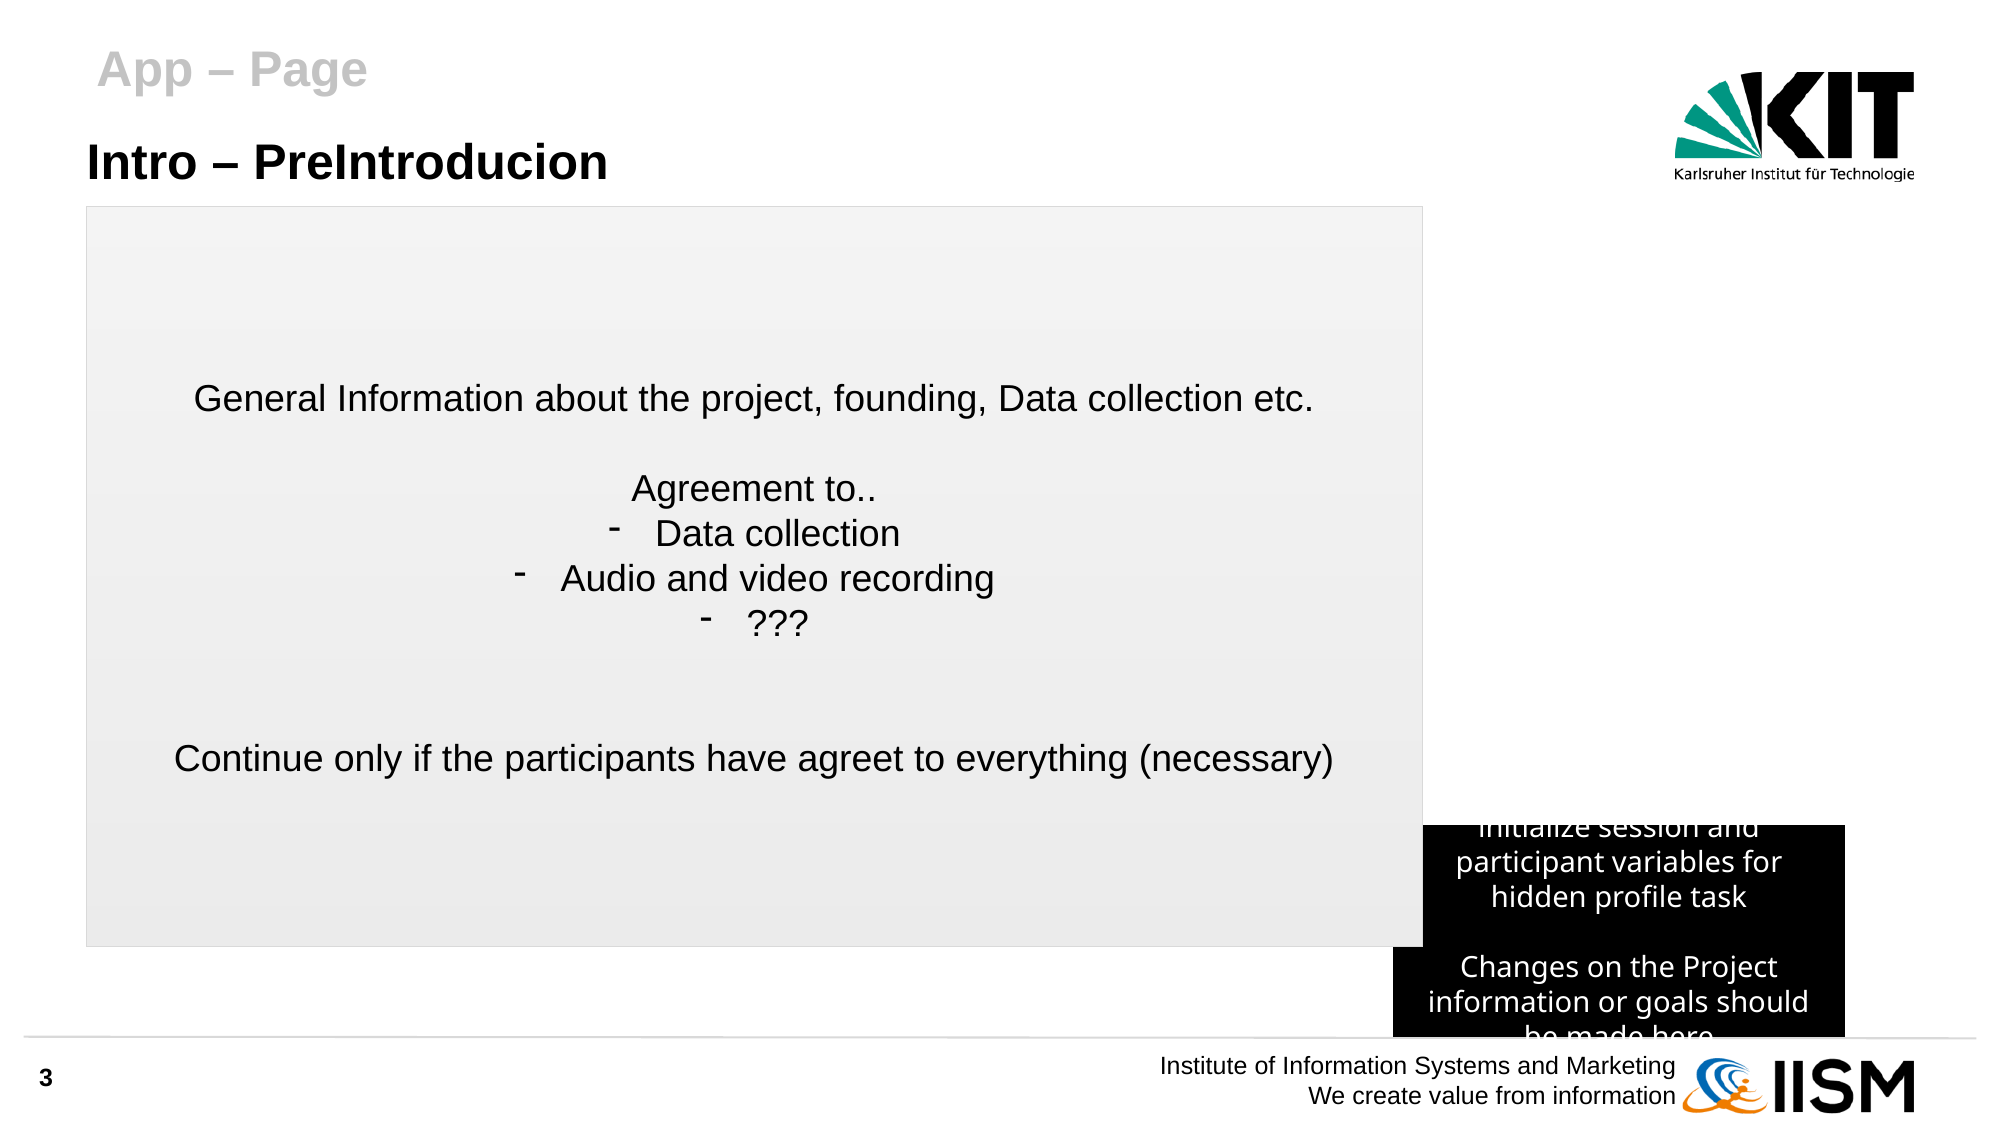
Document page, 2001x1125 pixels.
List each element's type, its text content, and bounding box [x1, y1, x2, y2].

title Intro – PreIntroducion [86, 64, 1589, 191]
text_box General Information about the project, founding, Data collection etc. Agreement to.. Data collection Audio and video recording ??? Continue only if the participants have agreet to everything (necessary) [86, 206, 1423, 947]
text_box initialize session and participant variables for hidden profile task Changes on the Project information or goals should be made here [1393, 825, 1845, 1037]
text_box App – Page [96, 31, 1599, 98]
picture [1675, 72, 1914, 182]
picture [1682, 1058, 1914, 1116]
